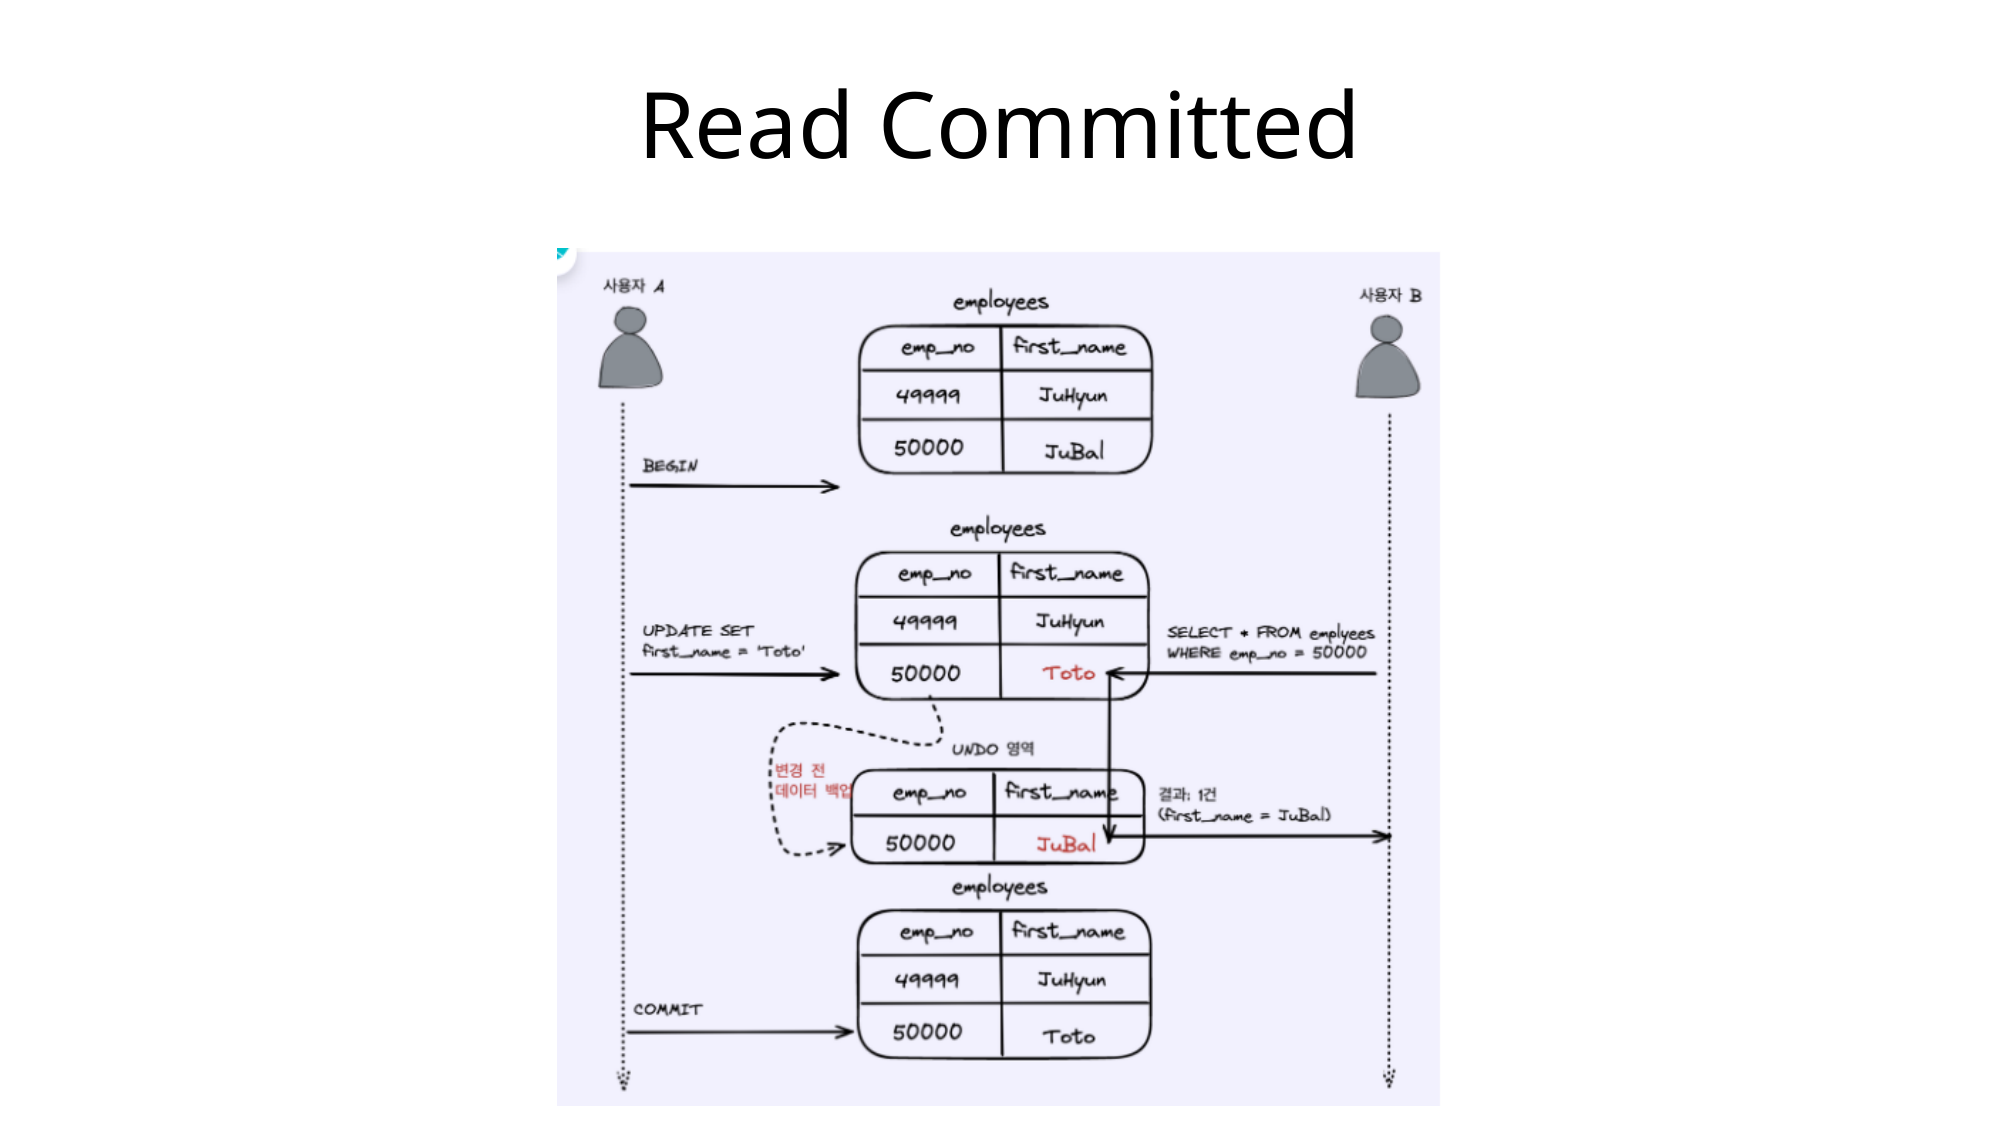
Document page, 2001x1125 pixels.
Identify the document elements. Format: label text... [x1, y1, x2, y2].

picture [557, 248, 1443, 1106]
title Read Committed [137, 19, 1863, 238]
